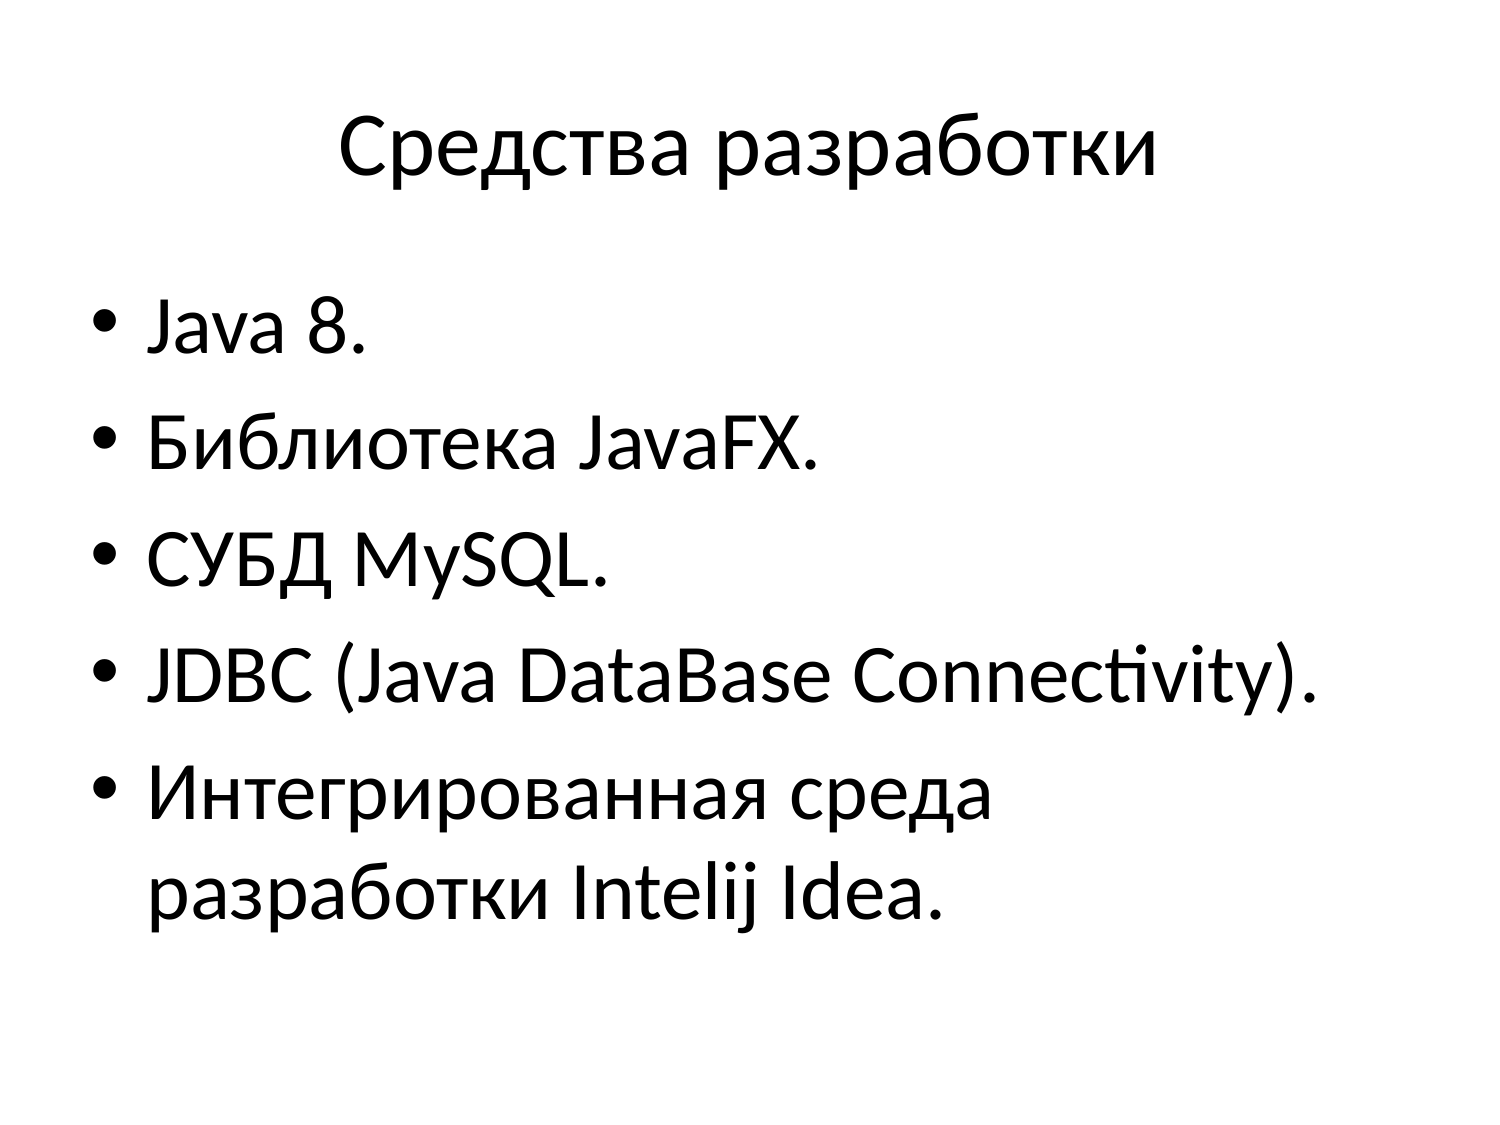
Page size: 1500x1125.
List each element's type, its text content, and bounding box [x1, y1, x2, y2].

title Средства разработки [75, 45, 1425, 233]
list Java 8. Библиотека JavaFX. СУБД MySQL. JDBC (Java DataBase Connectivity). Интегрированная среда разработки Intelij Idea. [75, 262, 1425, 1005]
